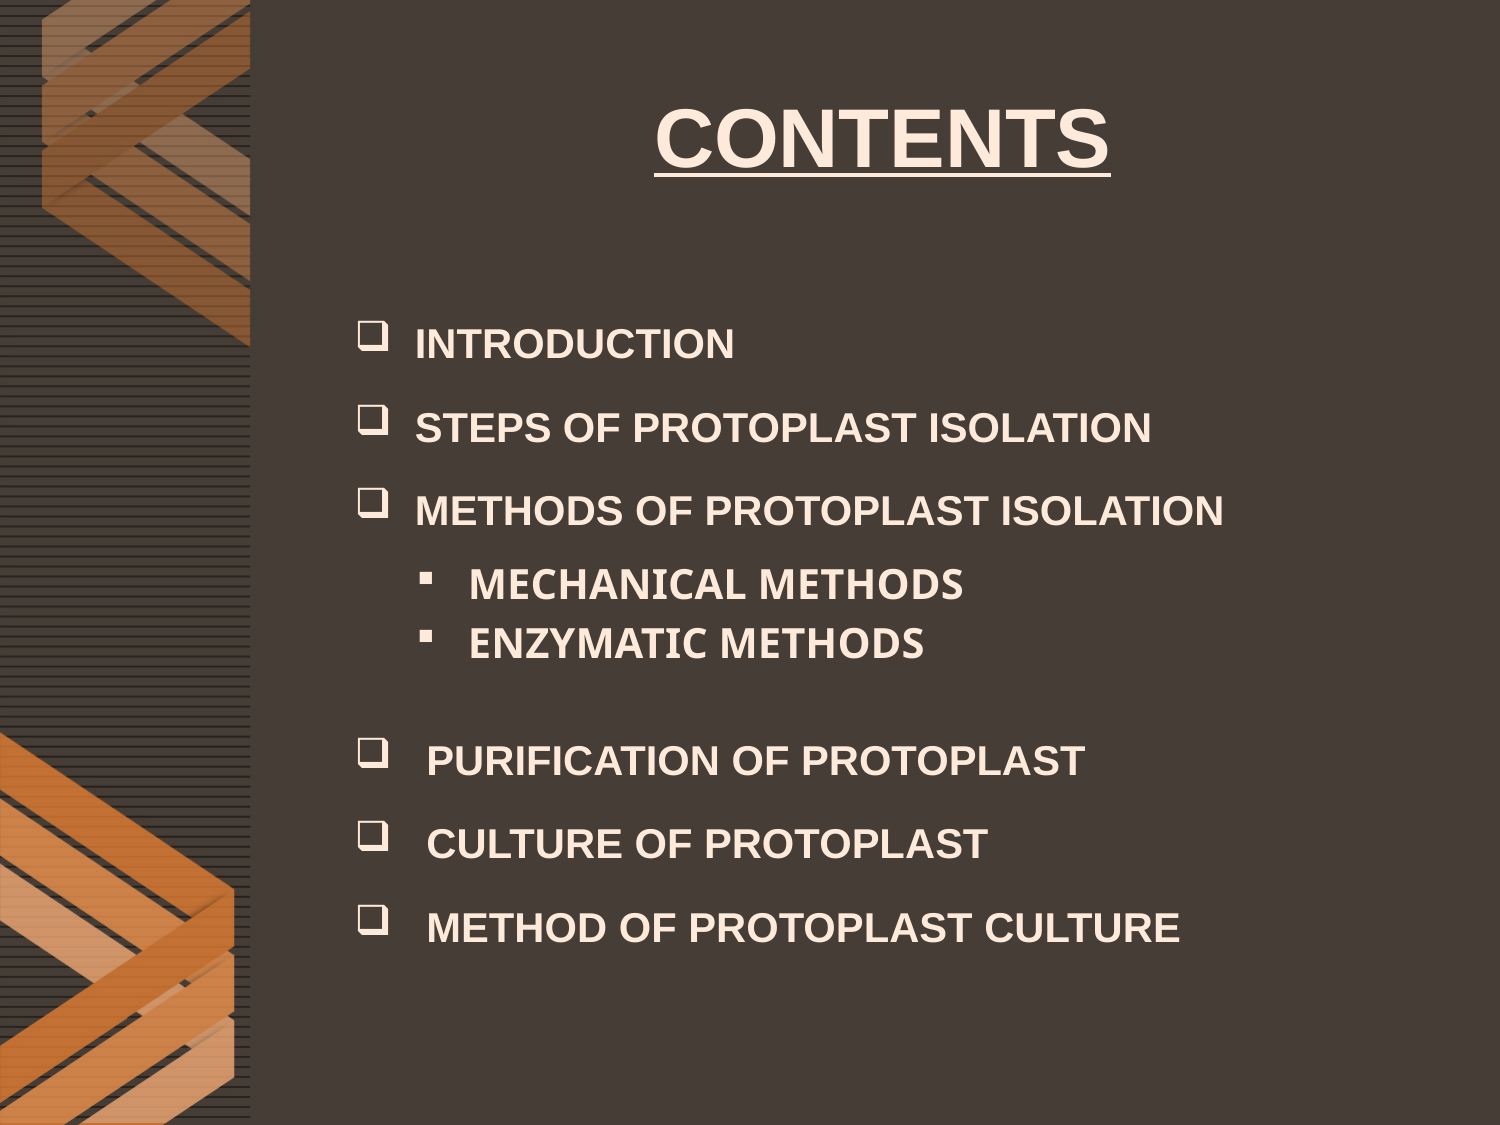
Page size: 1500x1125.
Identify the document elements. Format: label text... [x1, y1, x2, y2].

picture [0, 0, 1500, 1125]
list INTRODUCTION STEPS OF PROTOPLAST ISOLATION METHODS OF PROTOPLAST ISOLATION PURIFICATION OF PROTOPLAST CULTURE OF PROTOPLAST METHOD OF PROTOPLAST CULTURE [339, 281, 1417, 1020]
title CONTENTS [265, 46, 1500, 223]
list MECHANICAL METHODS ENZYMATIC METHODS [351, 550, 1358, 680]
